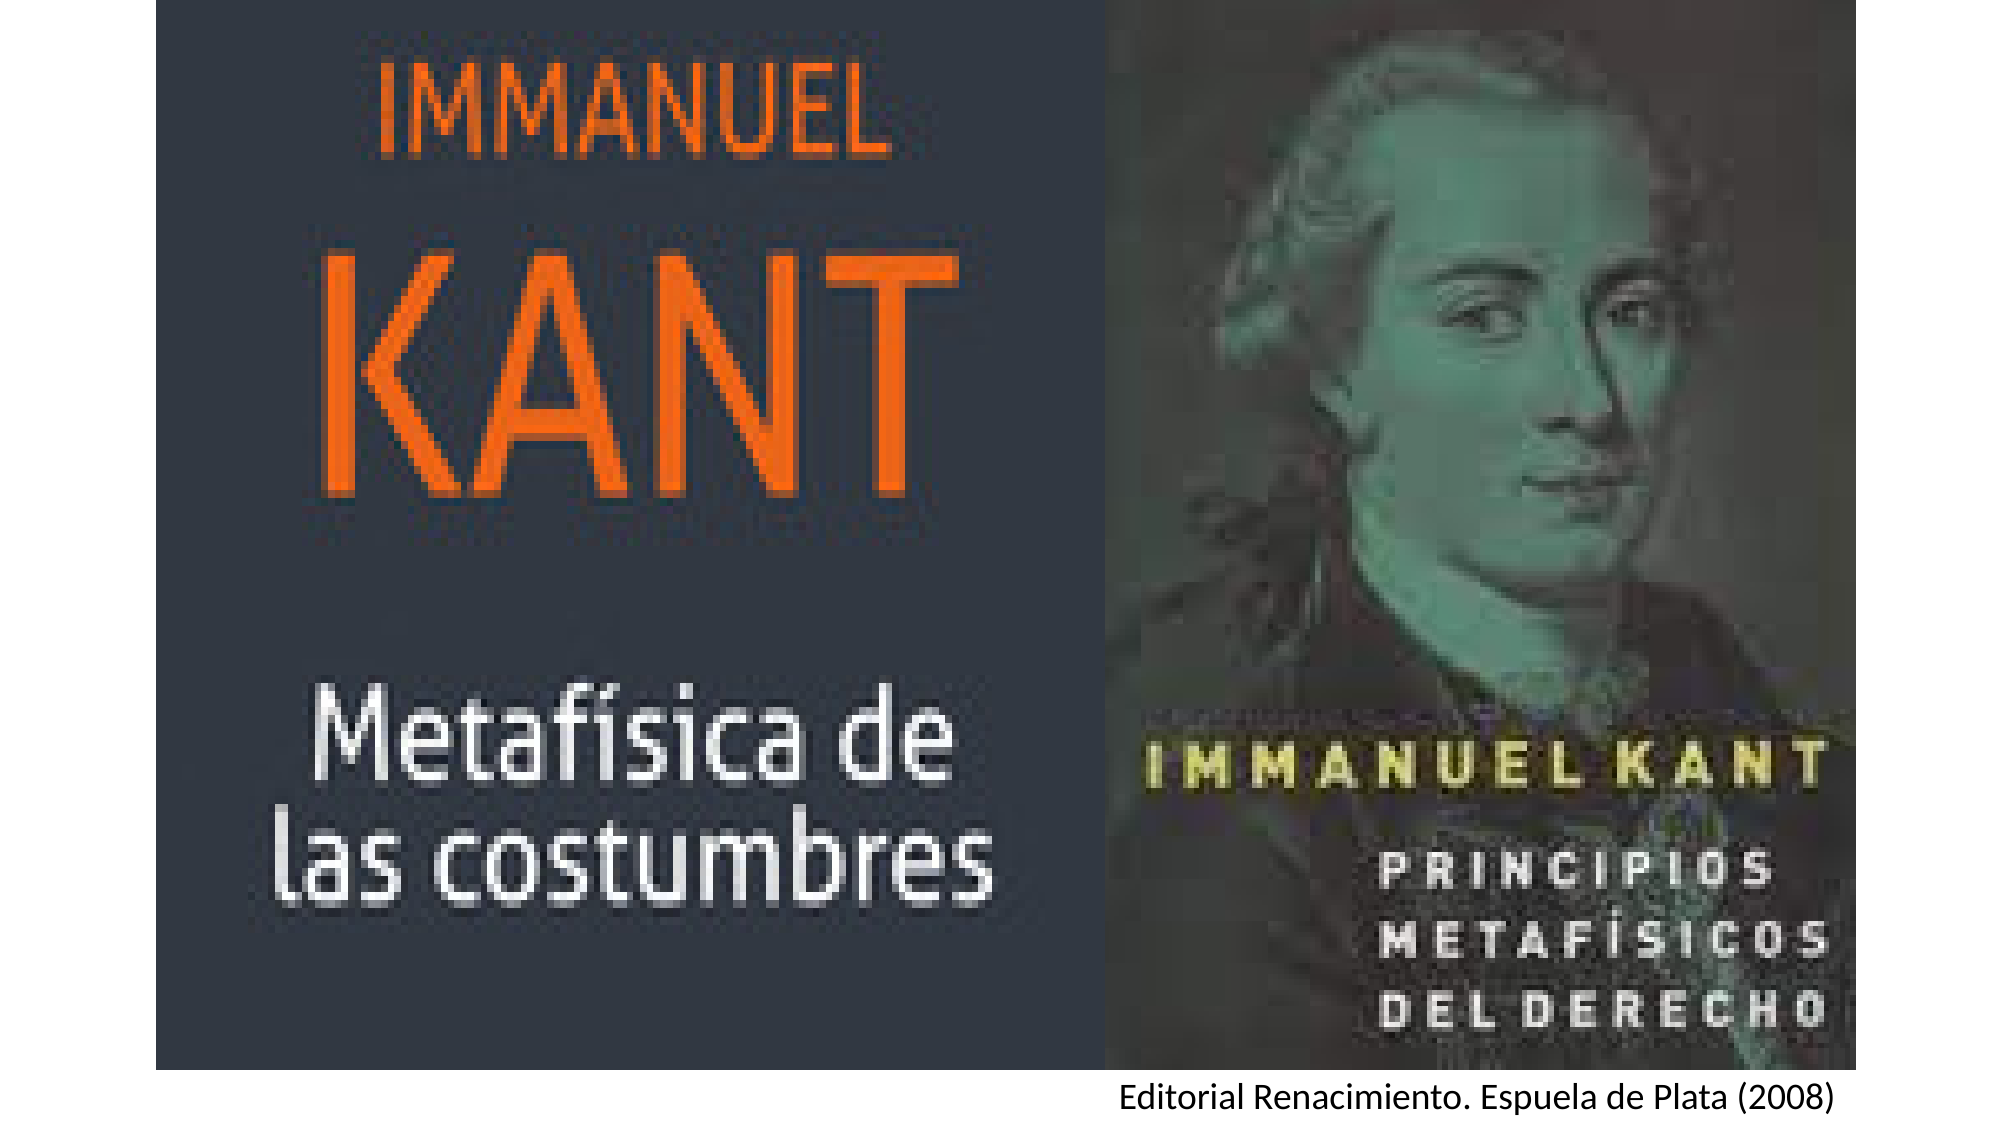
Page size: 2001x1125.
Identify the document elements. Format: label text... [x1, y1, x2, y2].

picture [156, 0, 1856, 1070]
text_box Editorial Renacimiento. Espuela de Plata (2008) [1104, 1064, 1934, 1125]
